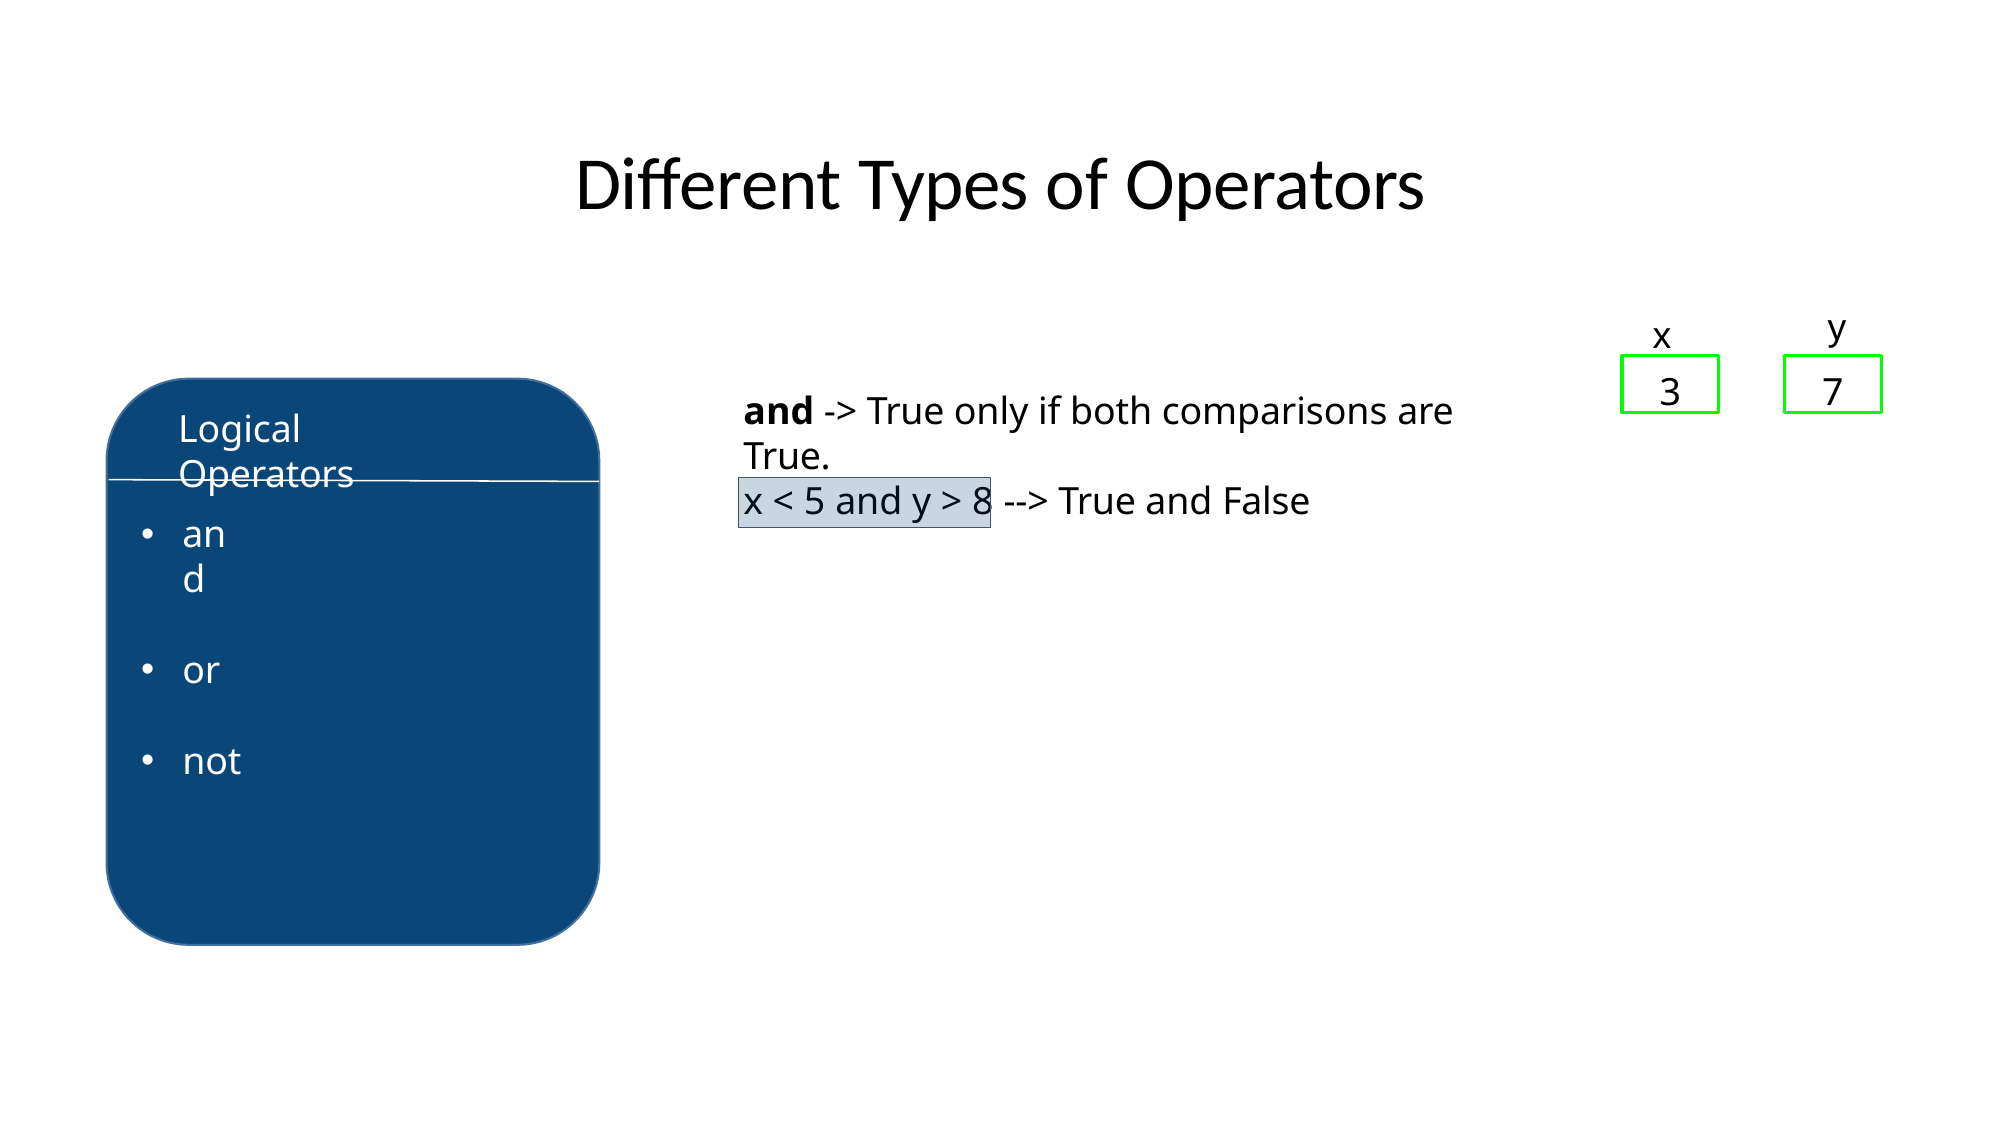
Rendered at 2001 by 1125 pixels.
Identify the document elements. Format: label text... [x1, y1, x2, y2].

text_box x < 5 and y > 8 --> True and False [989, 475, 1325, 523]
title Different Types of Operators [528, 83, 1471, 274]
text_box y [1825, 301, 1849, 349]
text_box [737, 476, 992, 529]
text_box 3 [1621, 355, 1719, 413]
text_box 7 [1784, 355, 1882, 413]
text_box and -> True only if both comparisons are True. [741, 384, 1505, 477]
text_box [105, 377, 601, 947]
text_box x [1650, 308, 1674, 356]
